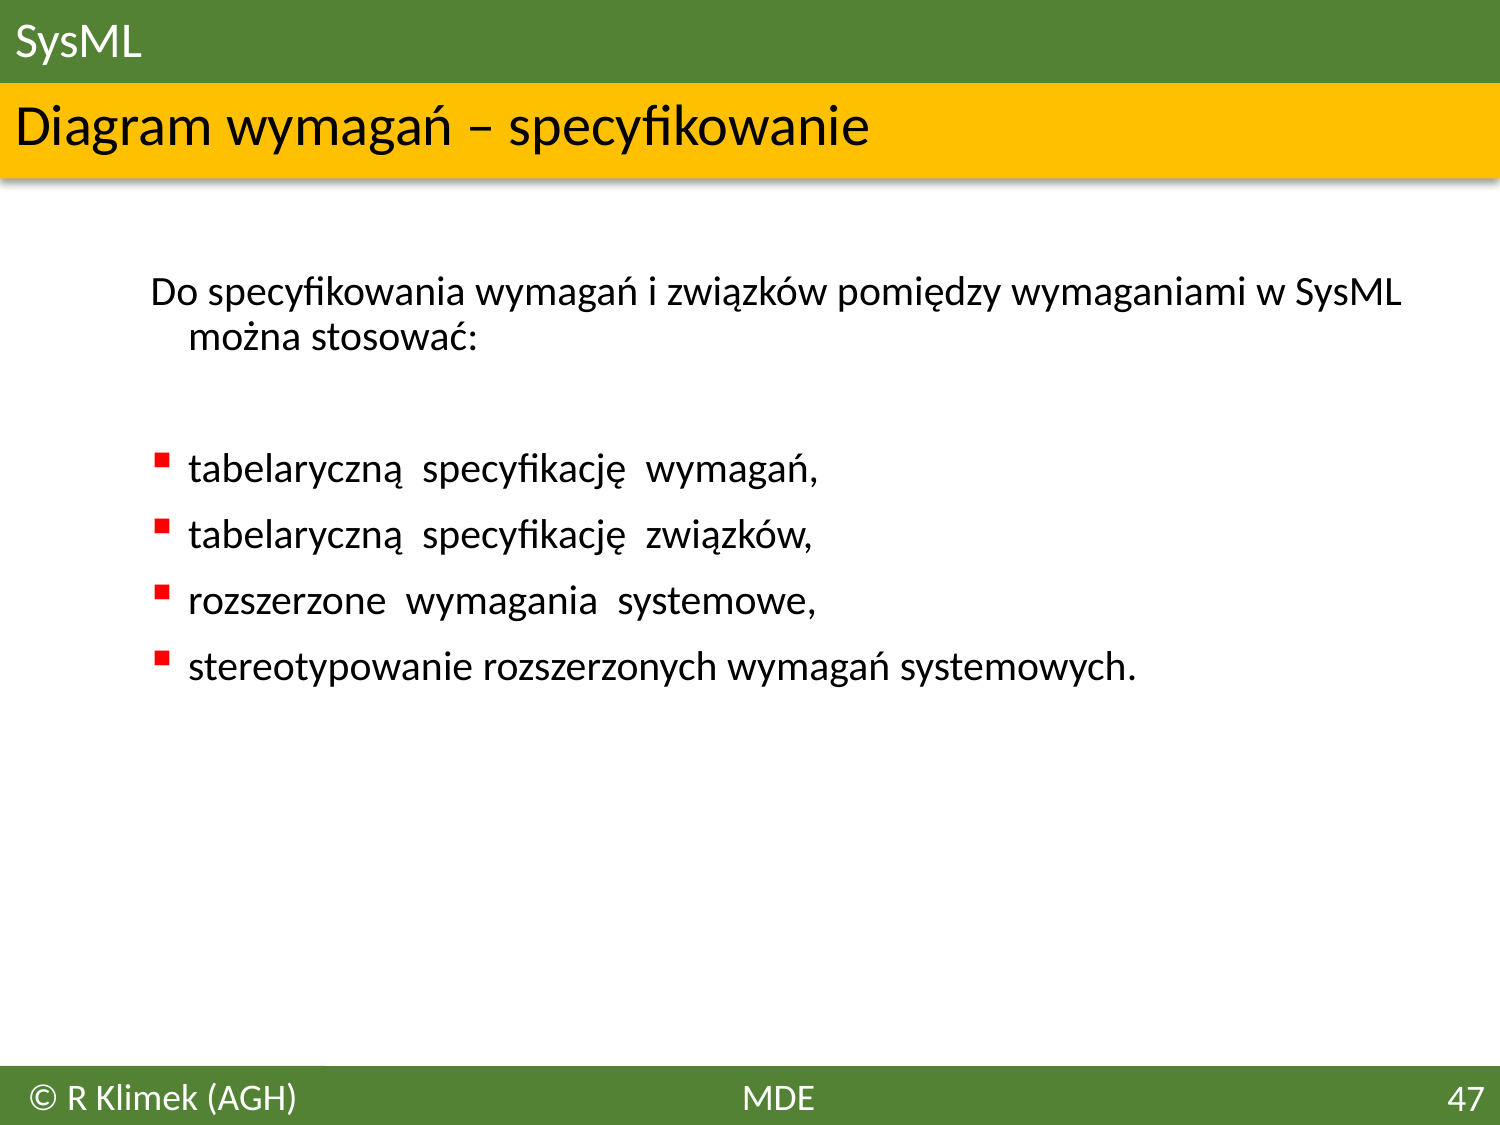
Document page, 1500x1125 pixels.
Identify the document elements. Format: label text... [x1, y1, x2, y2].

footer © R Klimek (AGH) [0, 1065, 326, 1125]
slide_number MDE [326, 1066, 1232, 1125]
list Diagram wymagań – specyfikowanie [0, 83, 1497, 172]
slide_number 47 [1232, 1066, 1500, 1125]
text_box Do specyfikowania wymagań i związków pomiędzy wymaganiami w SysML można stosować: tabelaryczną specyfikację wymagań, tabelaryczną specyfikację związków, rozszerzone wymagania systemowe, stereotypowanie rozszerzonych wymagań systemowych. [135, 262, 1425, 1005]
title SysML [0, 0, 1500, 83]
